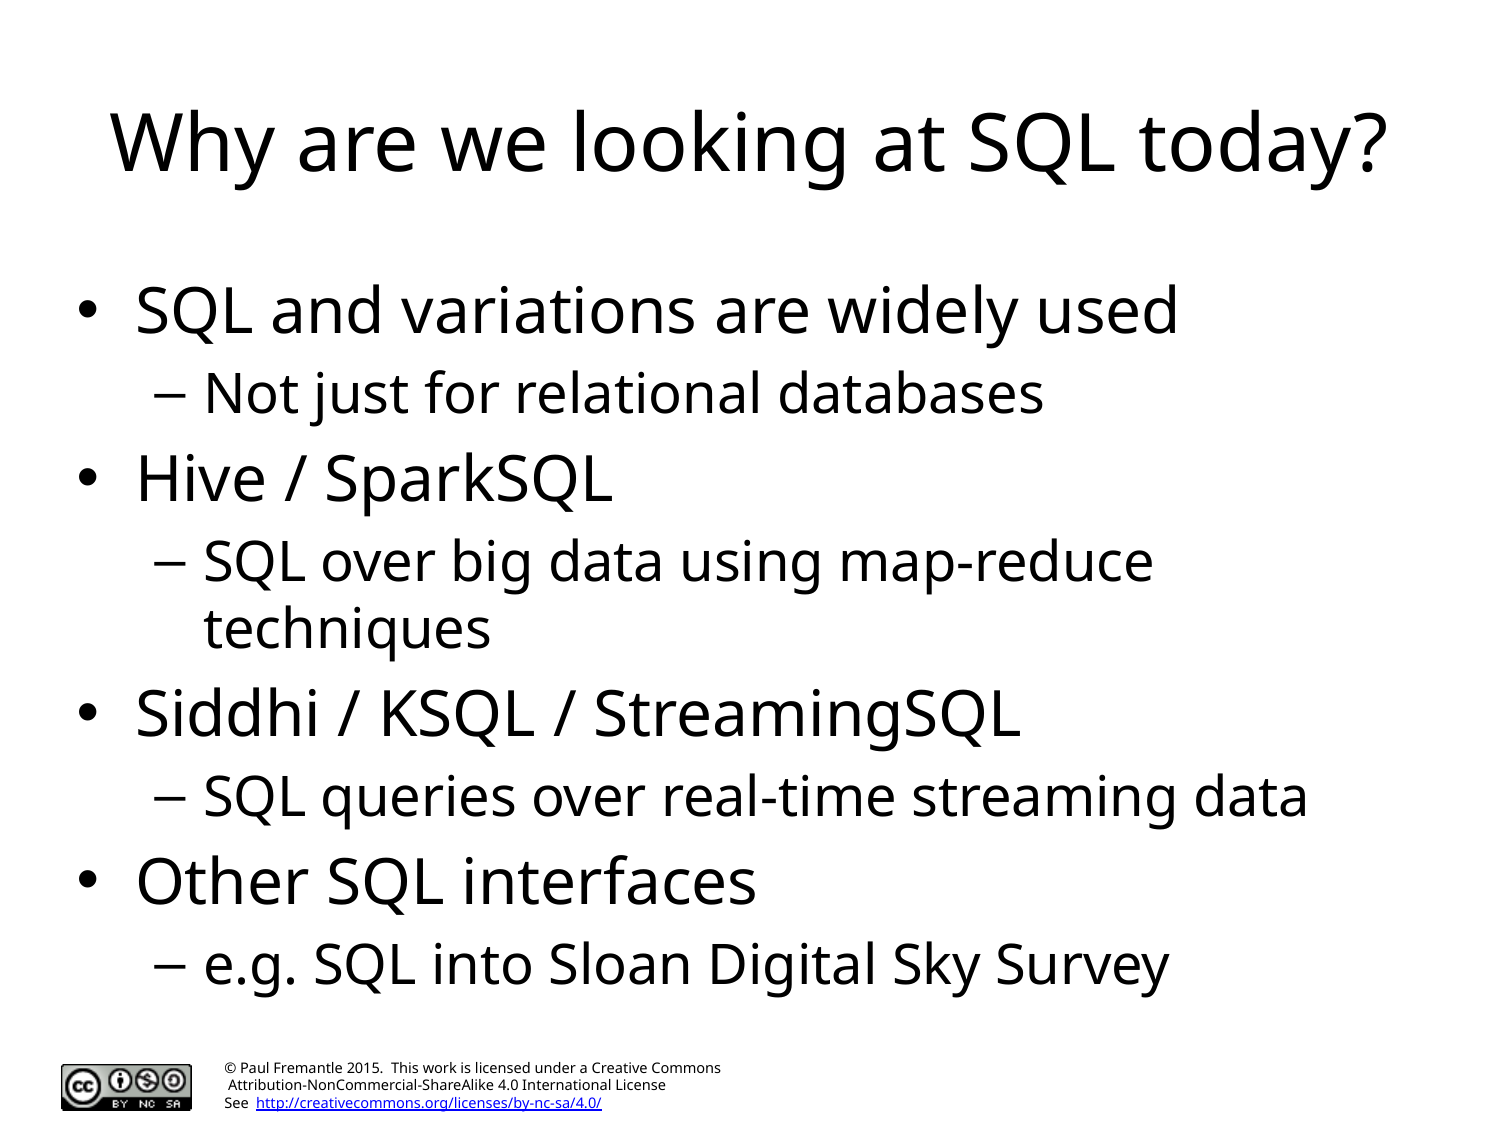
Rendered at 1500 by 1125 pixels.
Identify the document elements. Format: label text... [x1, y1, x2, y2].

title Why are we looking at SQL today? [75, 45, 1425, 233]
list SQL and variations are widely used Not just for relational databases Hive / SparkSQL SQL over big data using map-reduce techniques Siddhi / KSQL / StreamingSQL SQL queries over real-time streaming data Other SQL interfaces e.g. SQL into Sloan Digital Sky Survey [61, 262, 1412, 1005]
picture [61, 1064, 192, 1111]
